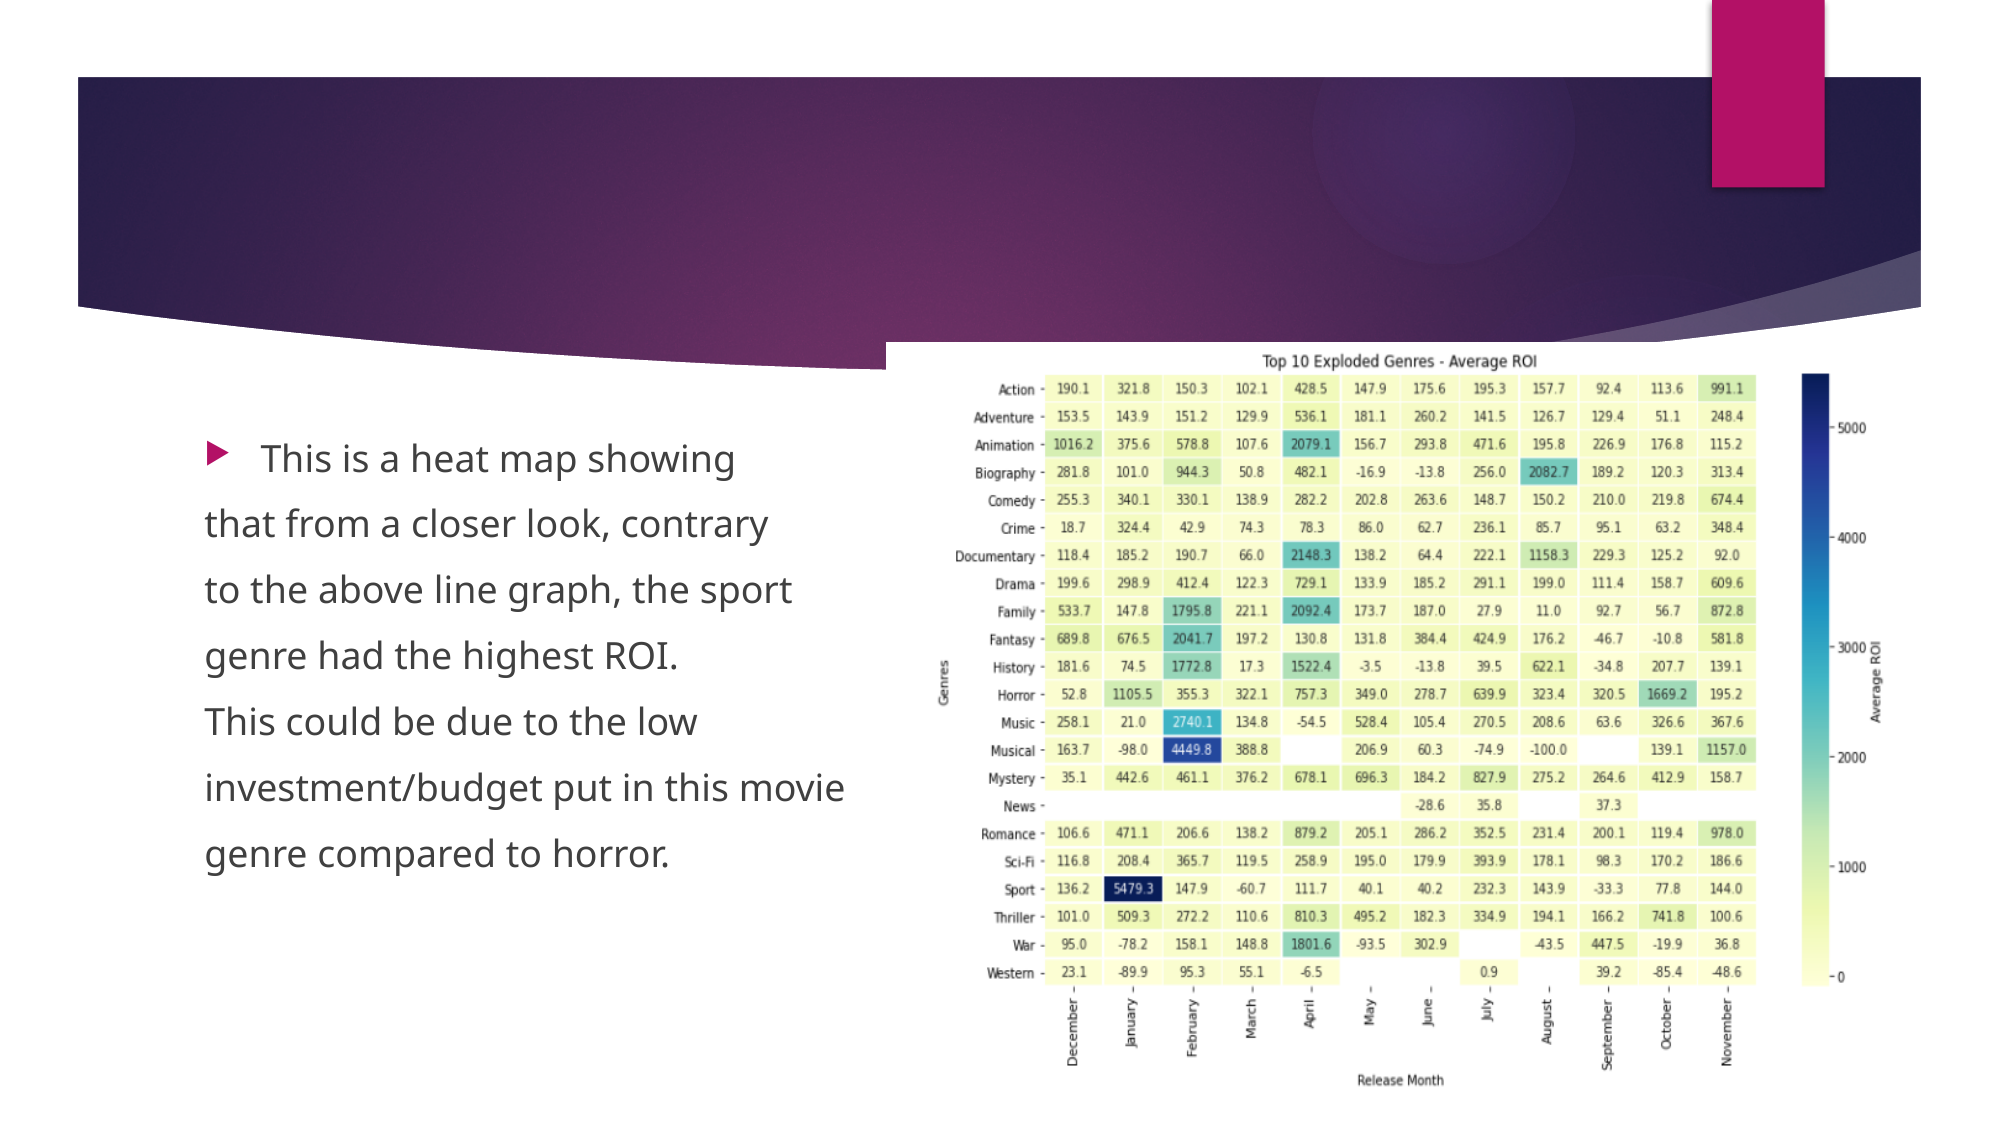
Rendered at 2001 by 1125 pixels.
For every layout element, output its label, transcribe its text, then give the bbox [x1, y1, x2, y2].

list This is a heat map showing that from a closer look, contrary to the above line graph, the sport genre had the highest ROI. This could be due to the low investment/budget put in this movie genre compared to horror. [189, 427, 880, 988]
picture [886, 342, 1913, 1104]
